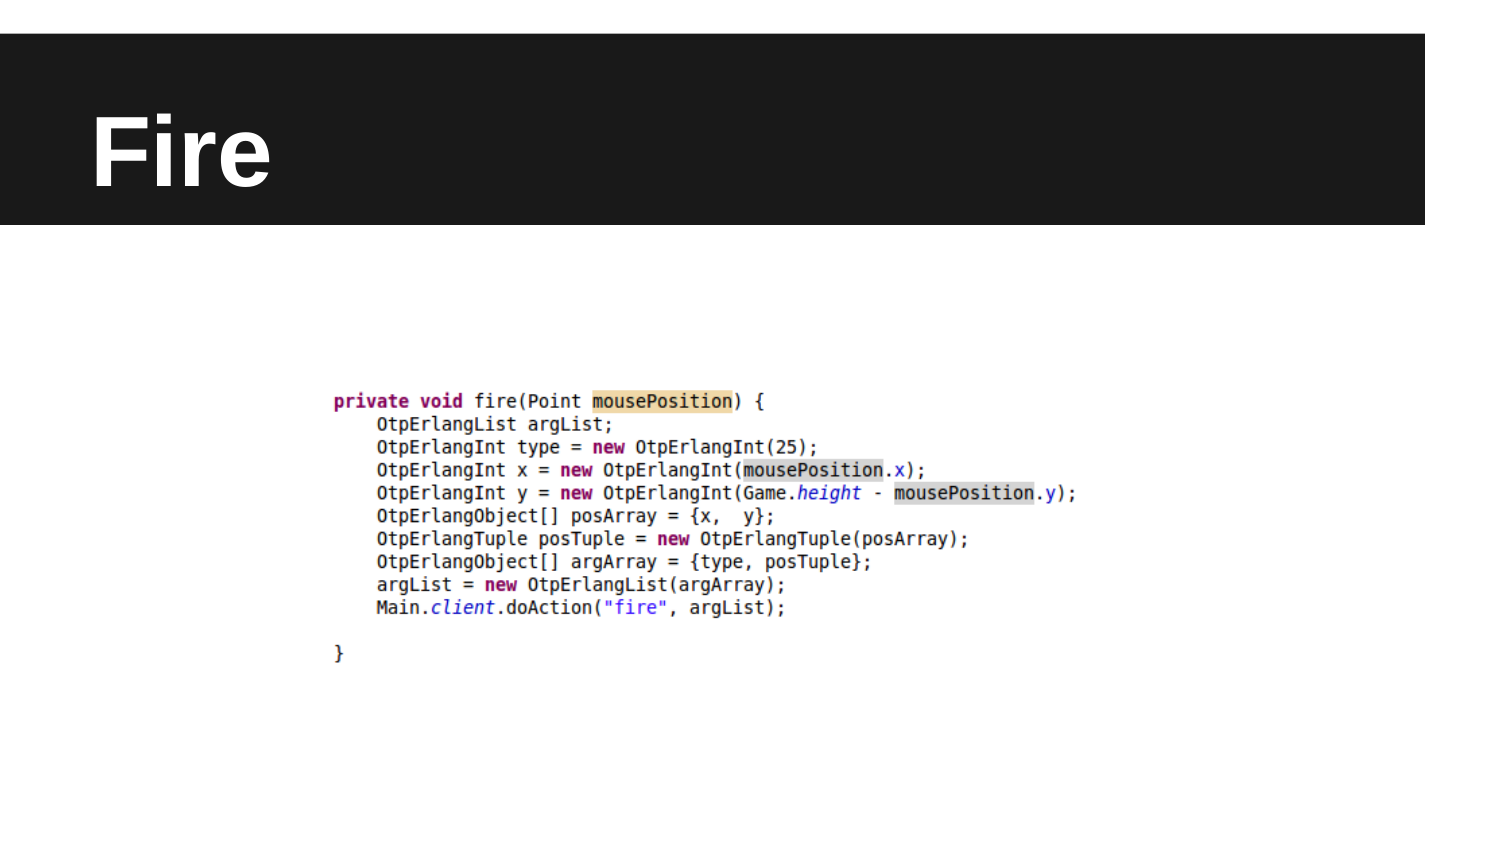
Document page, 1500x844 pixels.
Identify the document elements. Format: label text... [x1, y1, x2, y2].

title Fire [75, 33, 1425, 221]
picture [316, 377, 1085, 681]
